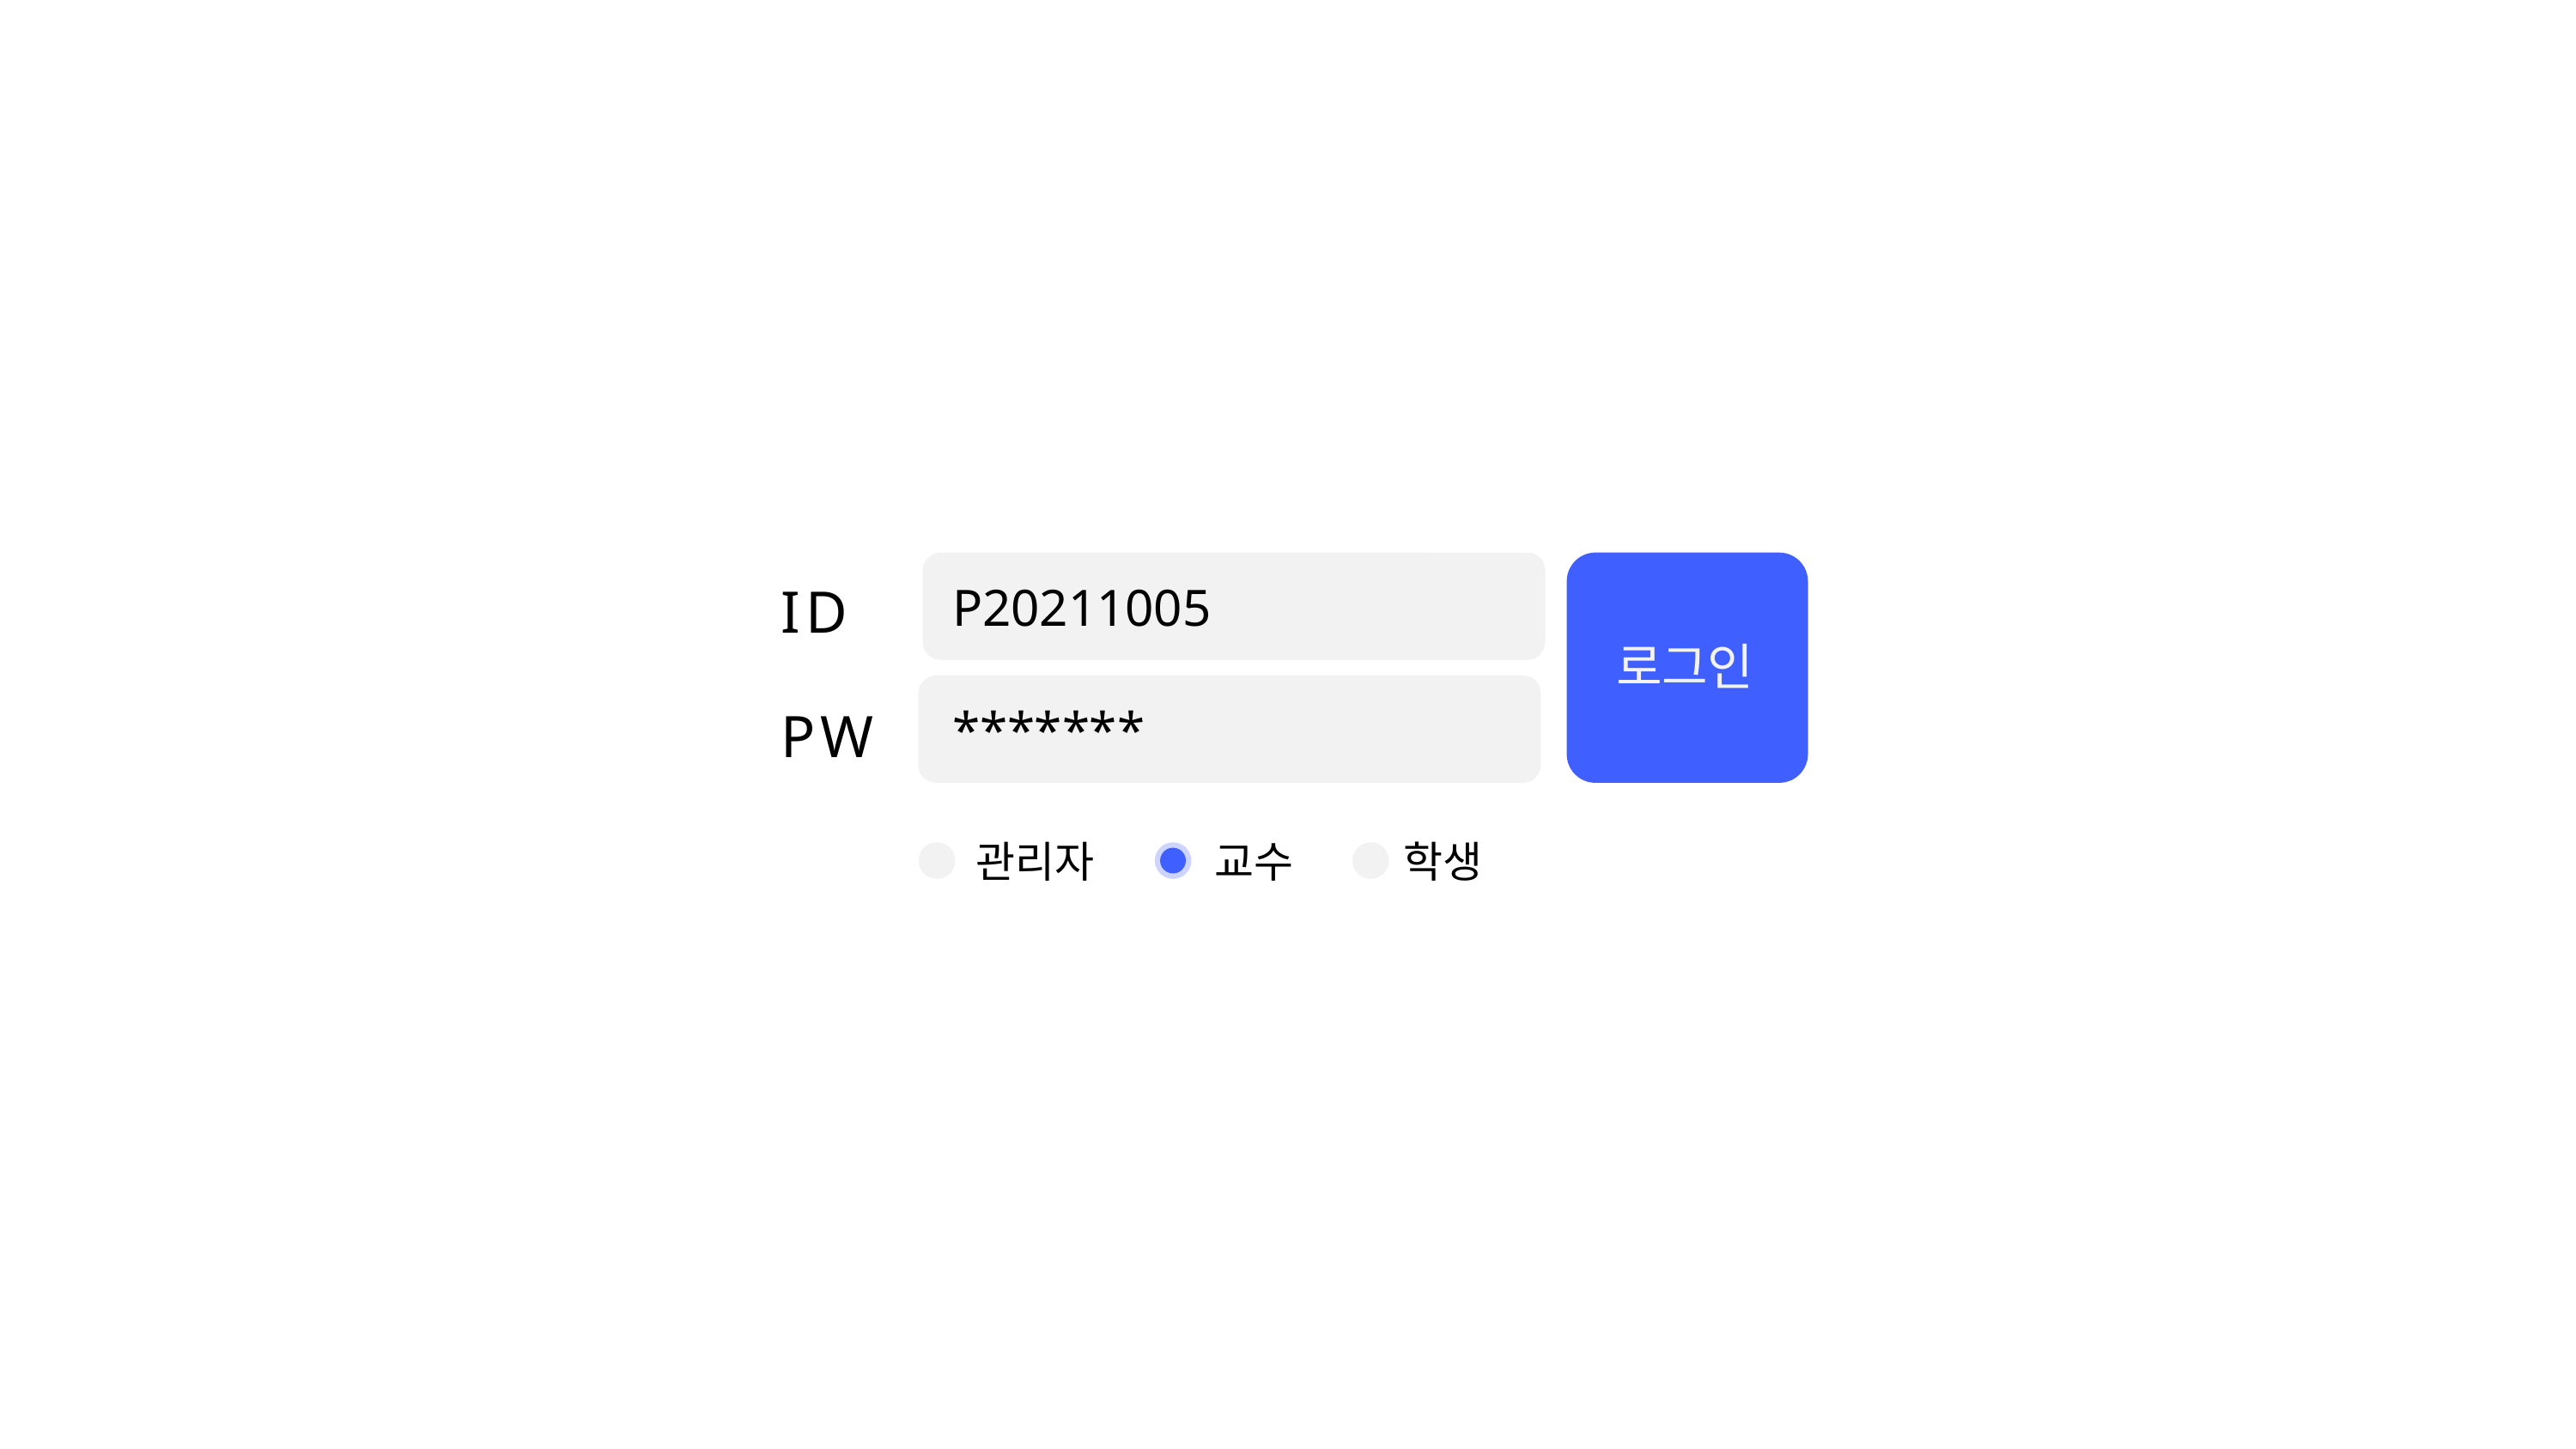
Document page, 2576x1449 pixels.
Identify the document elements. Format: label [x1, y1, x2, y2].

text_box [768, 552, 1808, 893]
